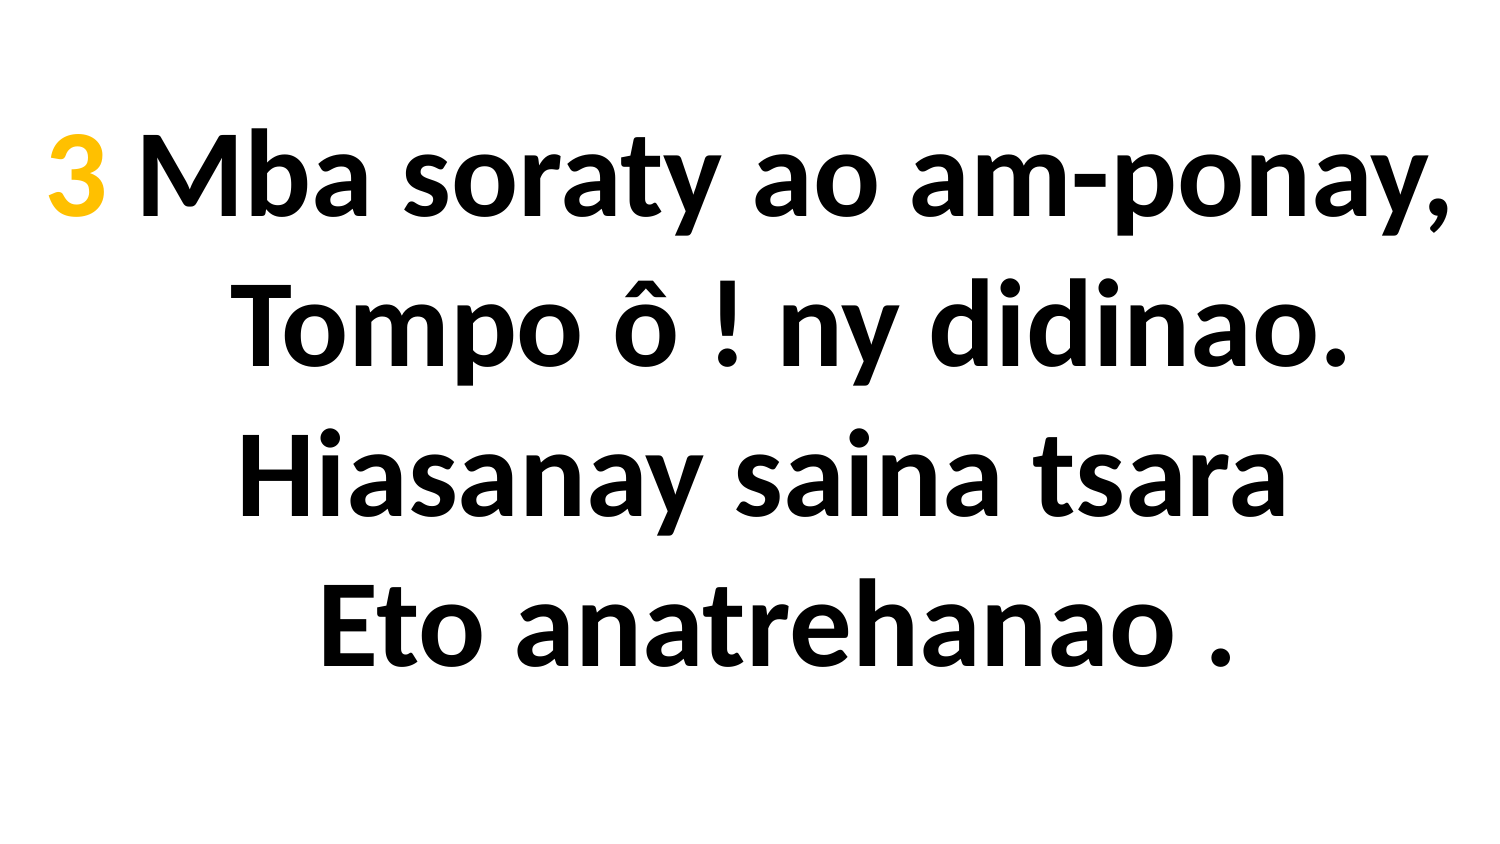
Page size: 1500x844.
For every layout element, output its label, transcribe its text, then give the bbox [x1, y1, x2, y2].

text_box 3 Mba soraty ao am-ponay, Tompo ô ! ny didinao. Hiasanay saina tsara Eto anatrehanao . [0, 84, 1500, 700]
